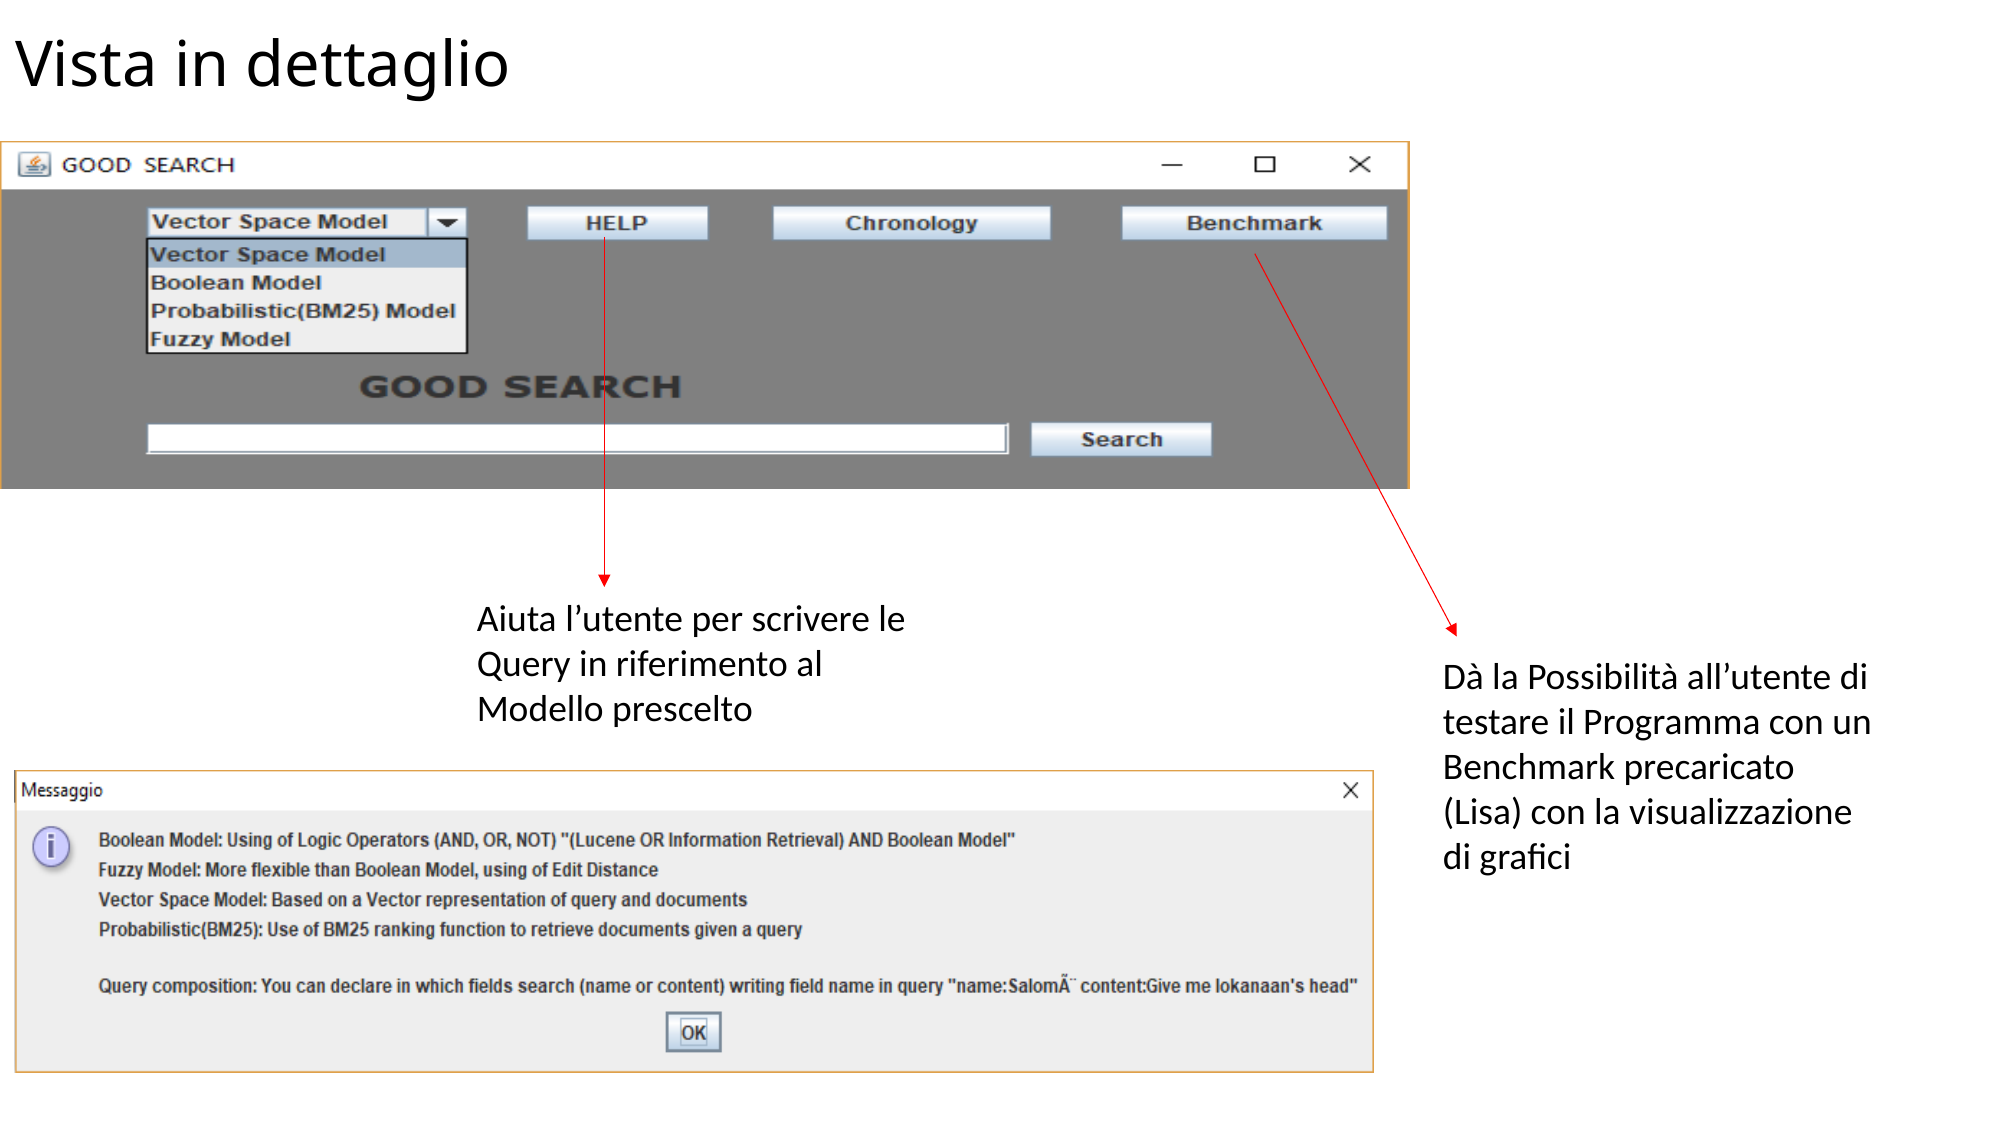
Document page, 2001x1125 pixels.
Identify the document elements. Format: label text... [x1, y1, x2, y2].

text_box Aiuta l’utente per scrivere le Query in riferimento al Modello prescelto [462, 586, 930, 770]
picture [0, 141, 1410, 489]
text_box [1254, 253, 1457, 637]
text_box Dà la Possibilità all’utente di testare il Programma con un Benchmark precaricato (Lisa) con la visualizzazione di grafici [1428, 644, 1896, 885]
title Vista in dettaglio [0, 23, 792, 141]
picture [14, 770, 1374, 1073]
